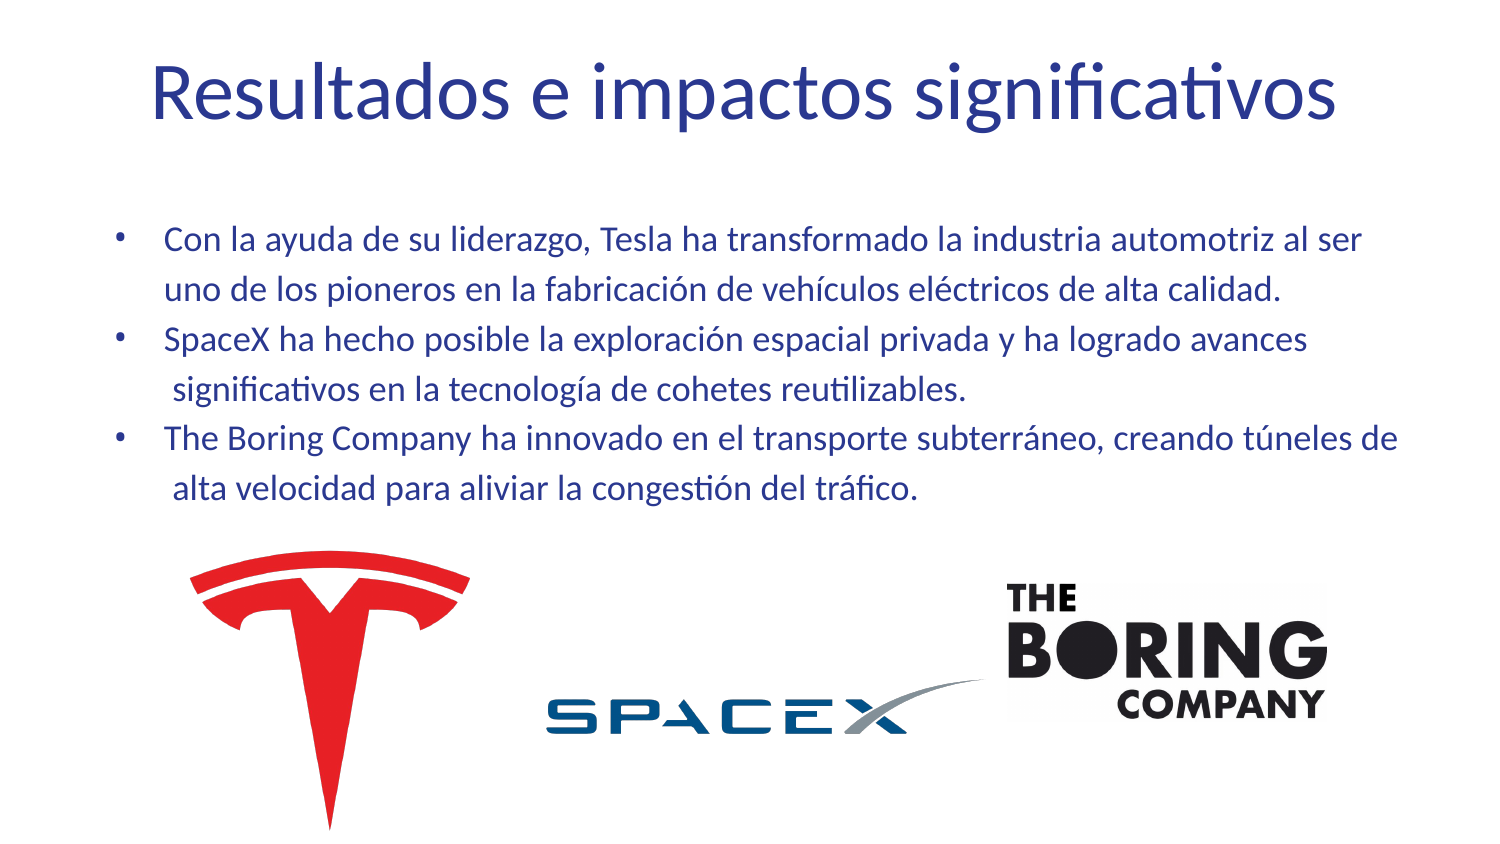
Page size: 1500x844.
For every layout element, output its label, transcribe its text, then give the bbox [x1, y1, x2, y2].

title Resultados e impactos significativos [147, 34, 1350, 174]
picture [188, 550, 471, 832]
picture [1006, 583, 1327, 723]
picture [546, 581, 988, 832]
list Con la ayuda de su liderazgo, Tesla ha transformado la industria automotriz al ser uno de los pioneros en la fabricación de vehículos eléctricos de alta calidad. SpaceX ha hecho posible la exploración espacial privada y ha logrado avances significativos en la tecnología de cohetes reutilizables. The Boring Company ha innovado en el transporte subterráneo, creando túneles de alta velocidad para aliviar la congestión del tráfico. [92, 174, 1408, 683]
